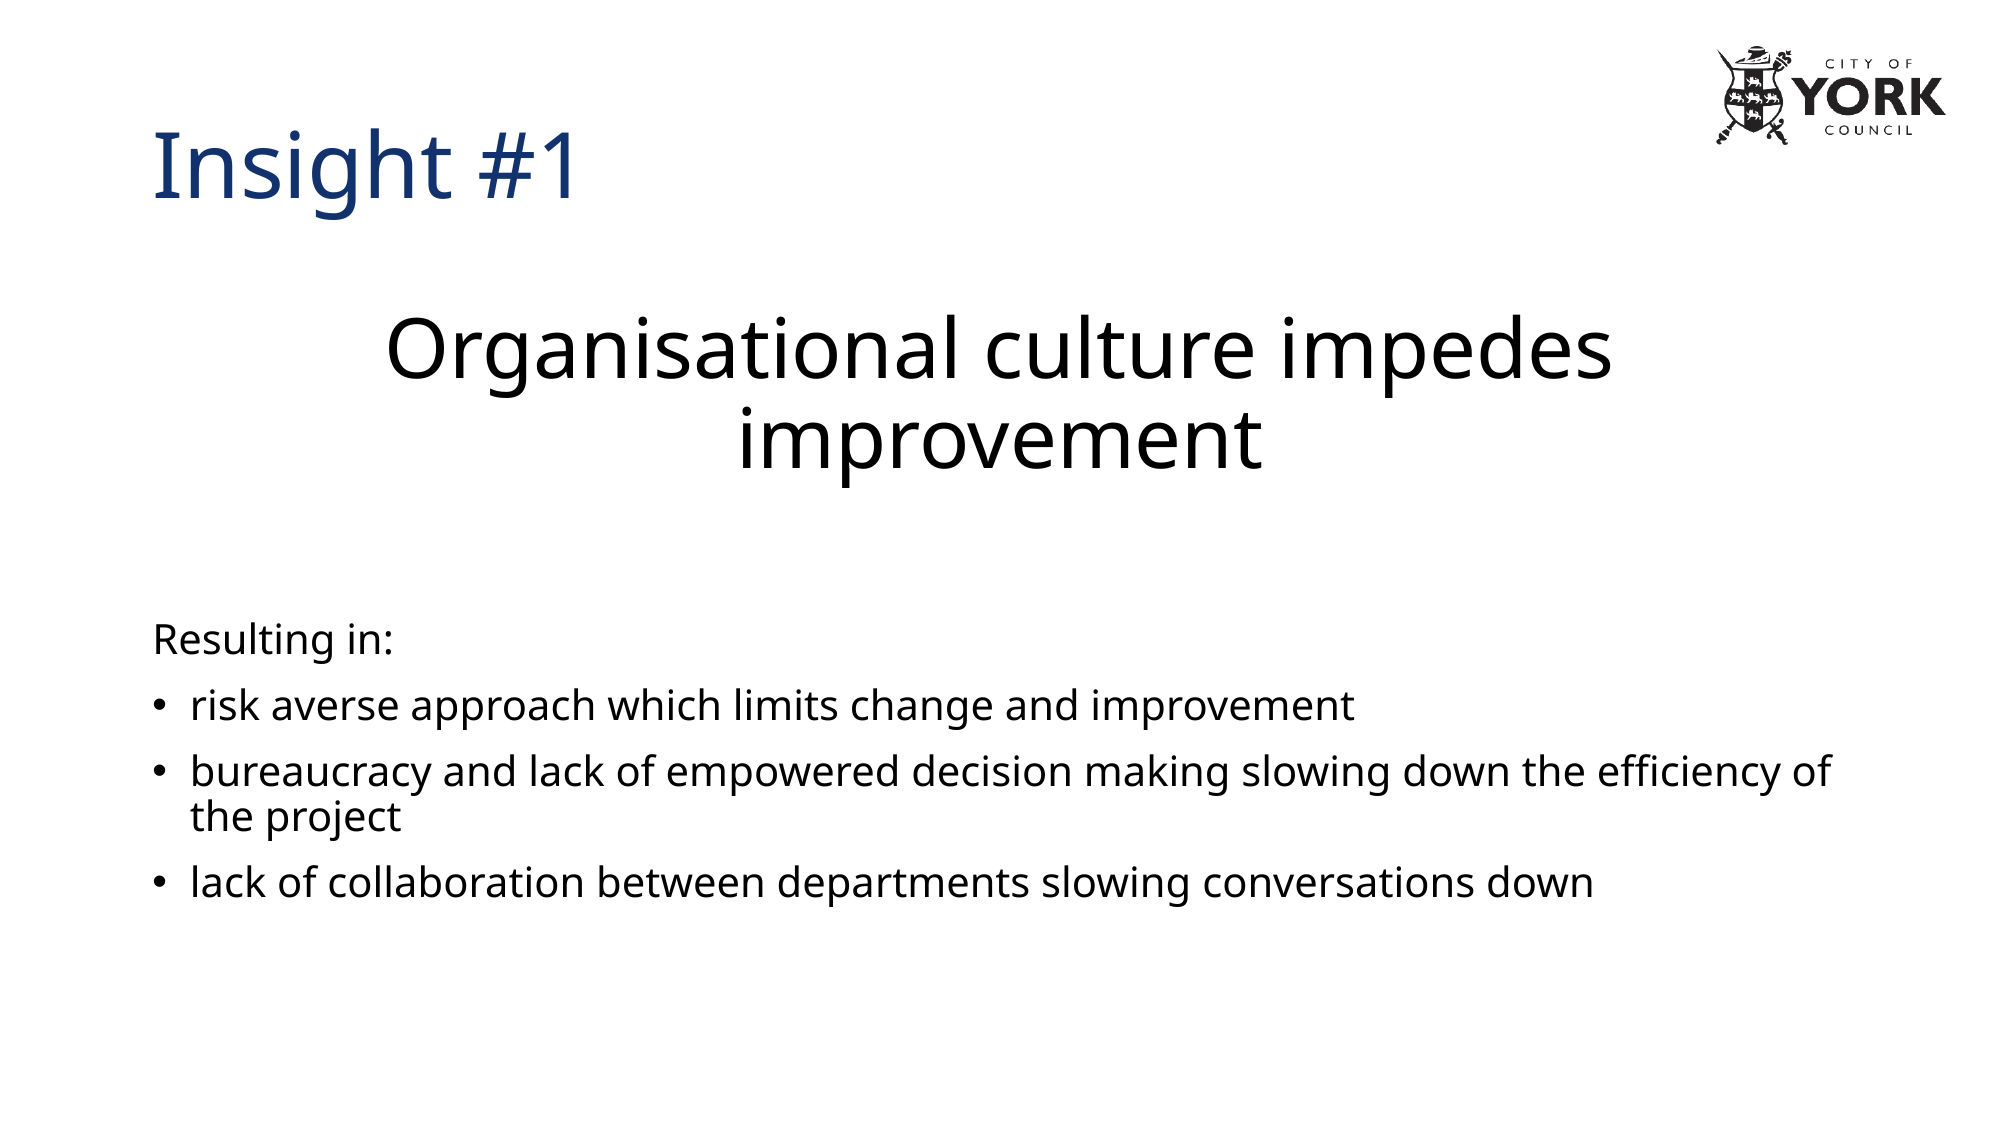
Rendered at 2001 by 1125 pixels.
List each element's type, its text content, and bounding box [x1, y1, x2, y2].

title Insight #1 [137, 59, 1863, 278]
list Organisational culture impedes improvement Resulting in: risk averse approach which limits change and improvement bureaucracy and lack of empowered decision making slowing down the efficiency of the project lack of collaboration between departments slowing conversations down [137, 299, 1863, 1014]
picture [1715, 46, 1946, 145]
